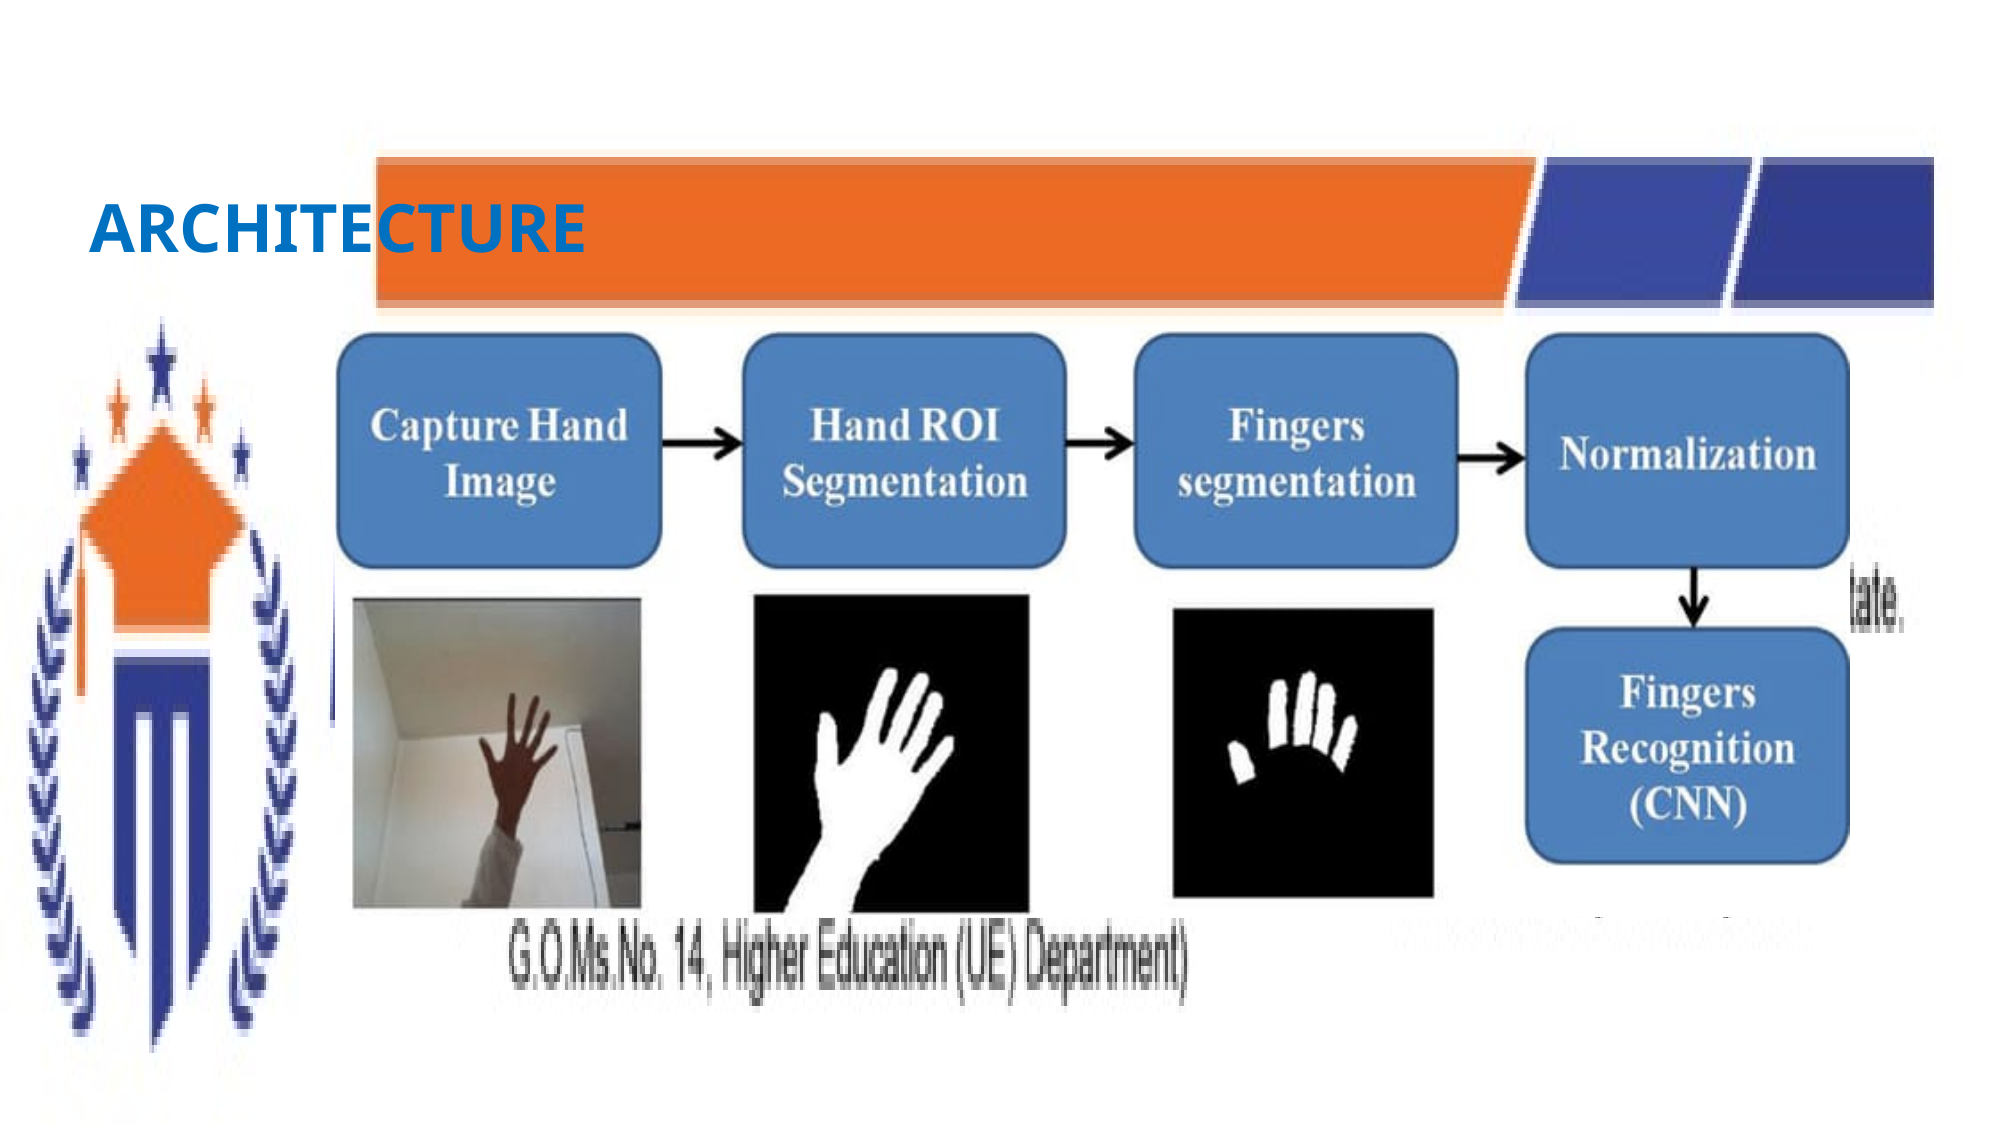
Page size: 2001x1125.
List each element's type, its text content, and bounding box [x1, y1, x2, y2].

picture [0, 0, 2001, 1125]
text_box ARCHITECTURE [74, 187, 1425, 283]
